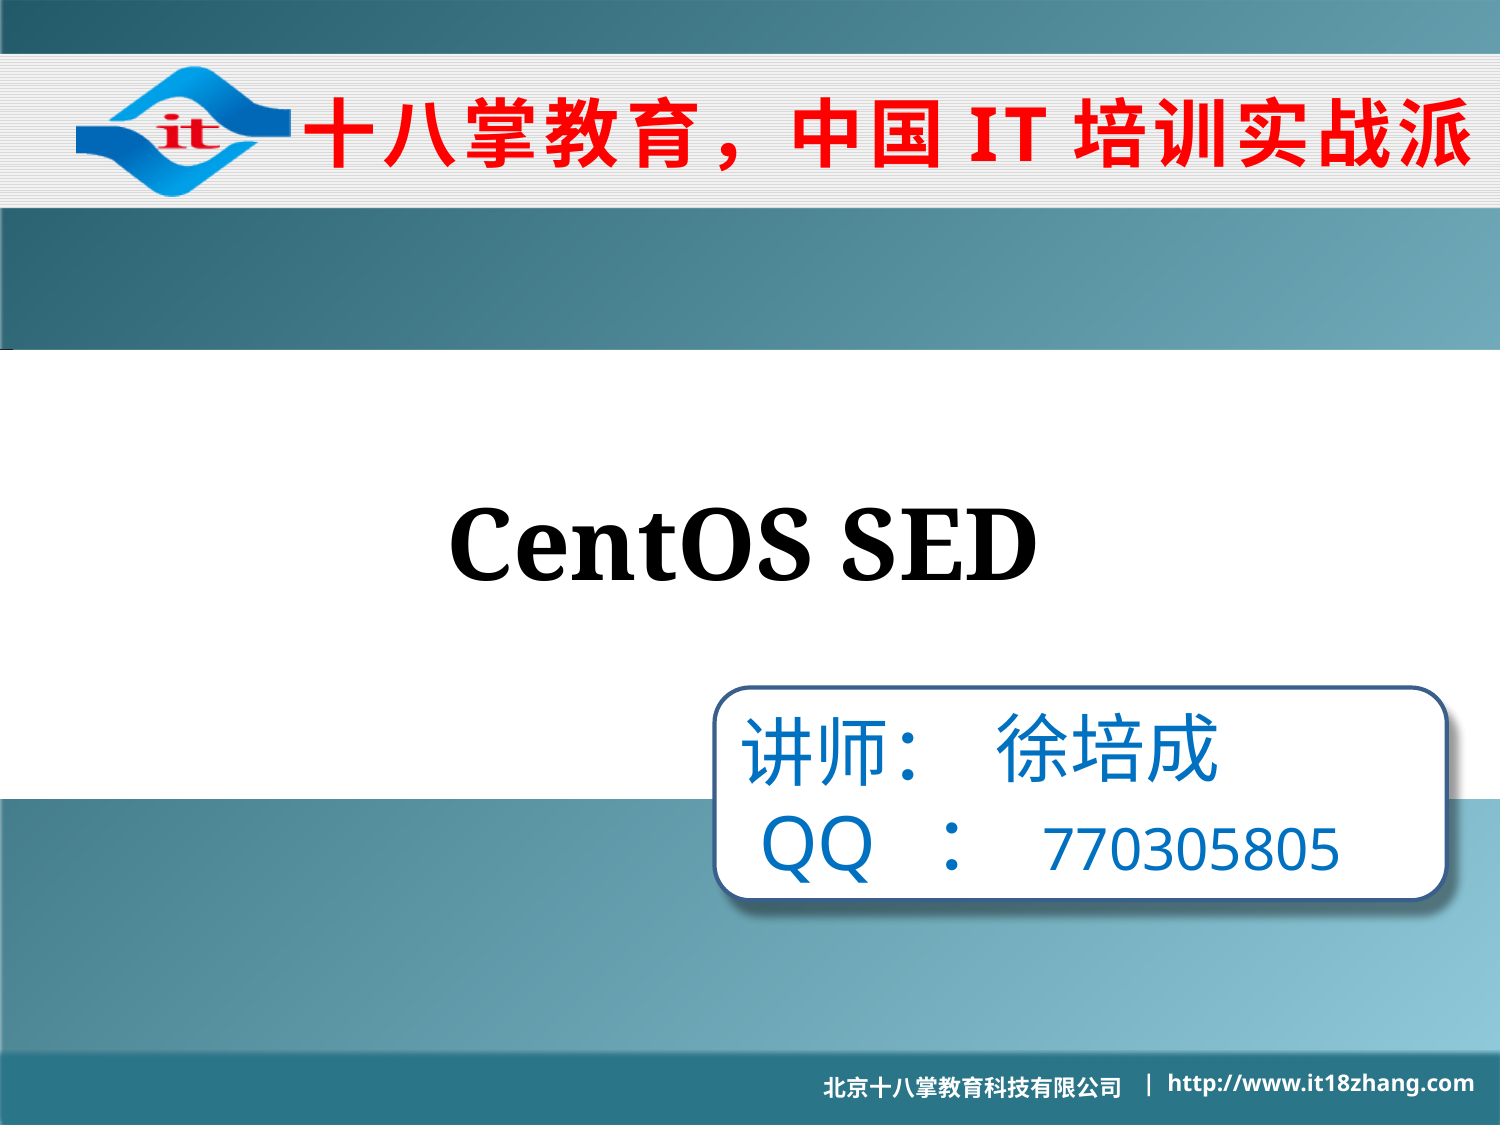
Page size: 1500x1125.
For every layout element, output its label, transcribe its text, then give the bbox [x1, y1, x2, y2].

picture [76, 66, 291, 197]
list CentOS SED [64, 473, 1424, 622]
list 徐培成 [980, 699, 1371, 794]
